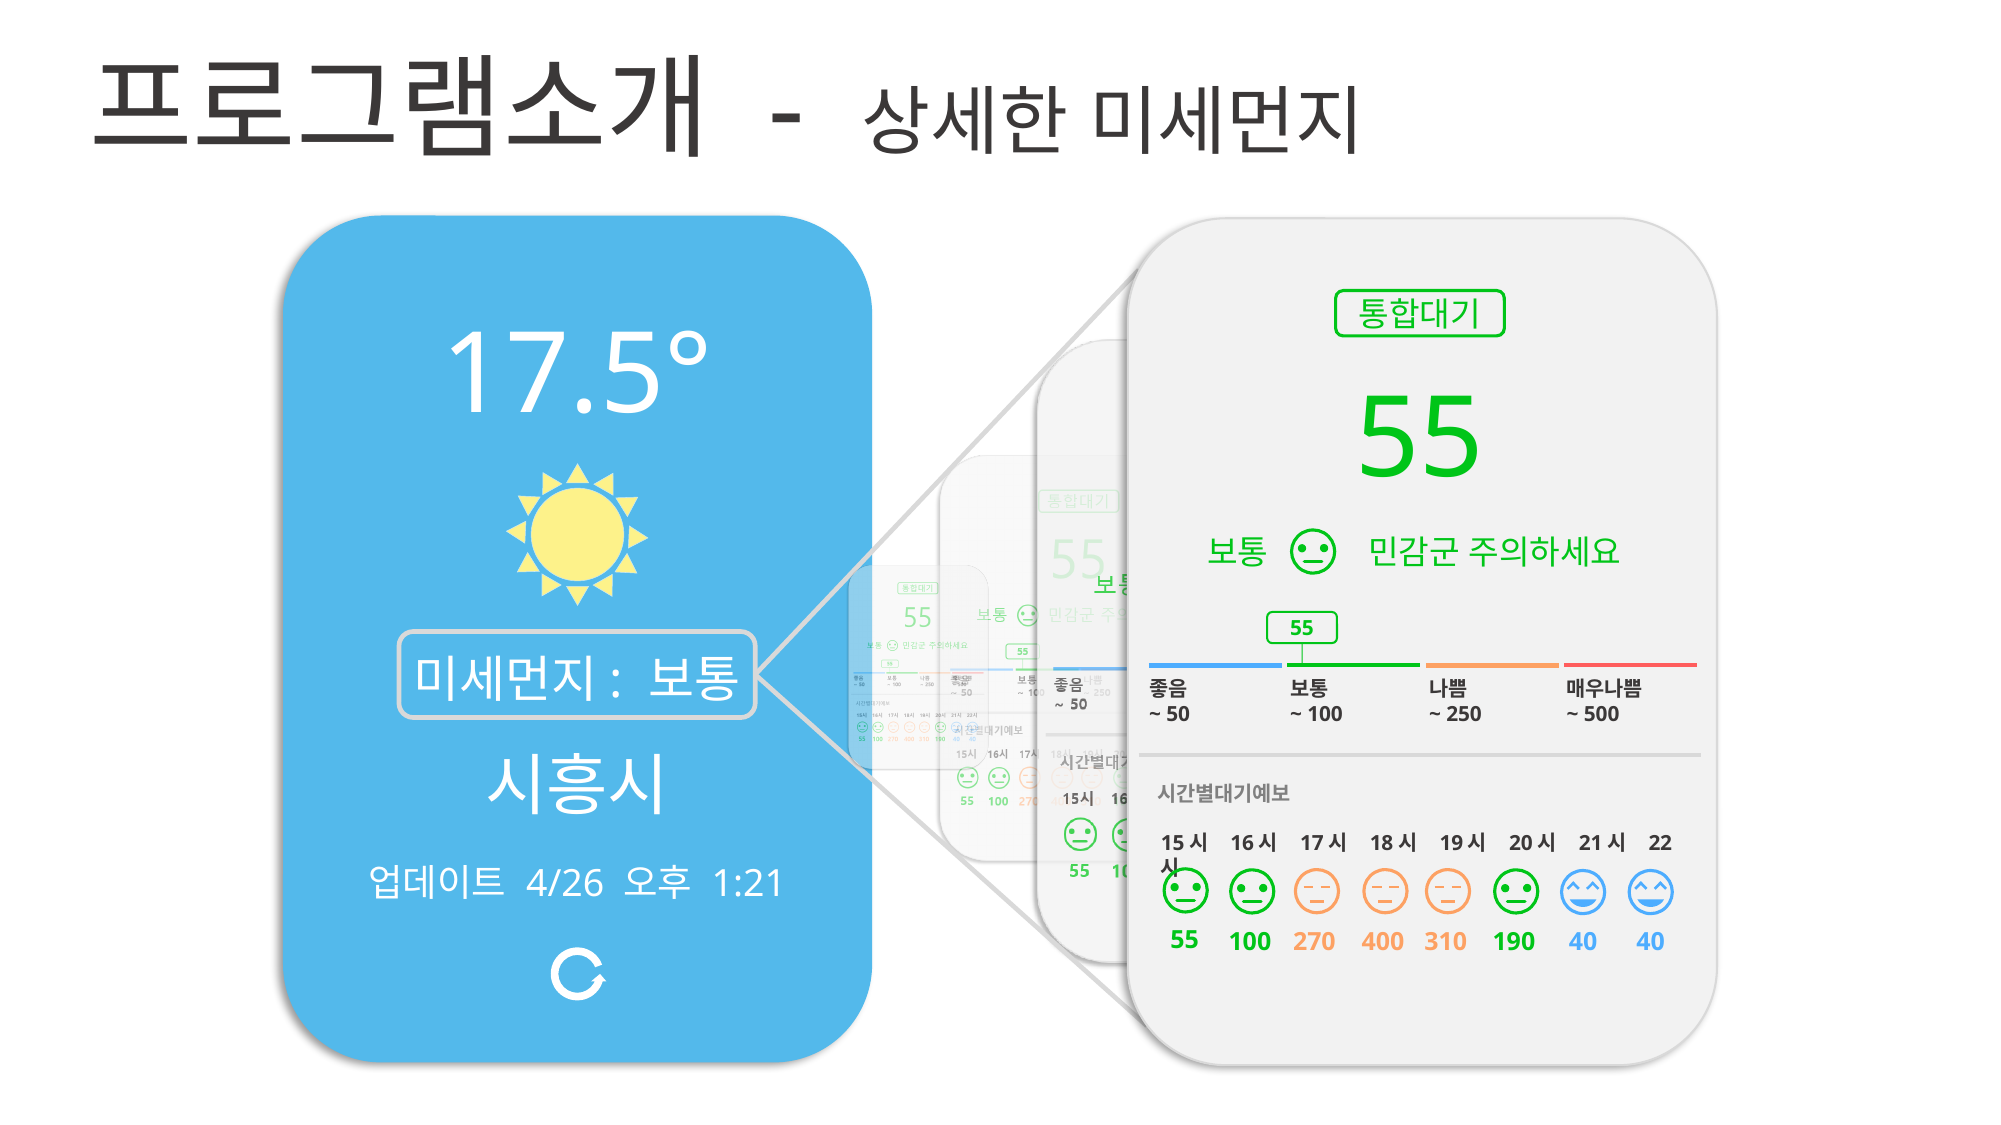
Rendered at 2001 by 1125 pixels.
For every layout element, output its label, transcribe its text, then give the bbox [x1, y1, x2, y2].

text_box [354, 292, 755, 1005]
text_box [281, 214, 863, 1064]
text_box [755, 674, 1127, 1026]
text_box 프로그램소개 - 상세한 미세먼지 [74, 28, 1381, 179]
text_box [1127, 218, 1717, 1066]
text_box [755, 269, 1127, 674]
